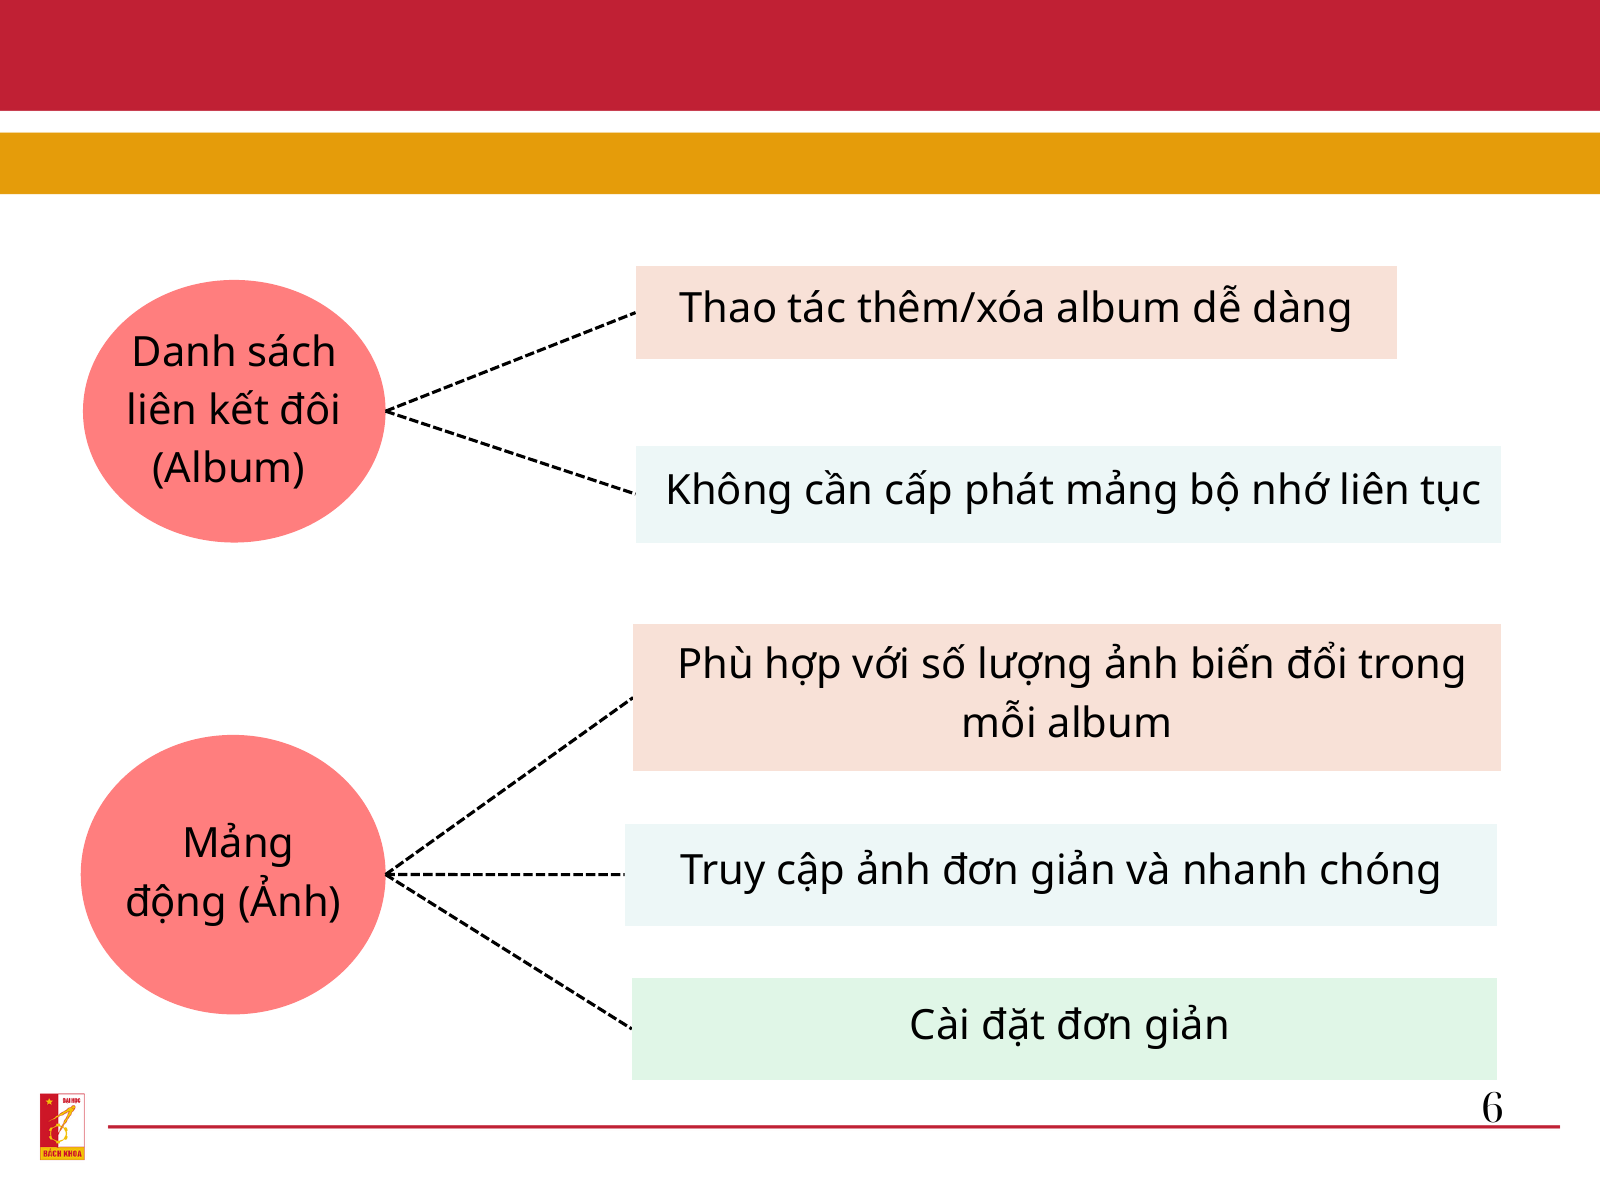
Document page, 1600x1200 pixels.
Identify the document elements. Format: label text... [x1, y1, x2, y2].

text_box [80, 734, 386, 1015]
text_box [635, 265, 1398, 360]
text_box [631, 978, 1498, 1080]
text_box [635, 445, 1502, 543]
text_box [0, 0, 1600, 1200]
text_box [82, 279, 386, 543]
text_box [632, 624, 1502, 771]
text_box 6 [1480, 1072, 1505, 1131]
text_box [624, 823, 1498, 926]
